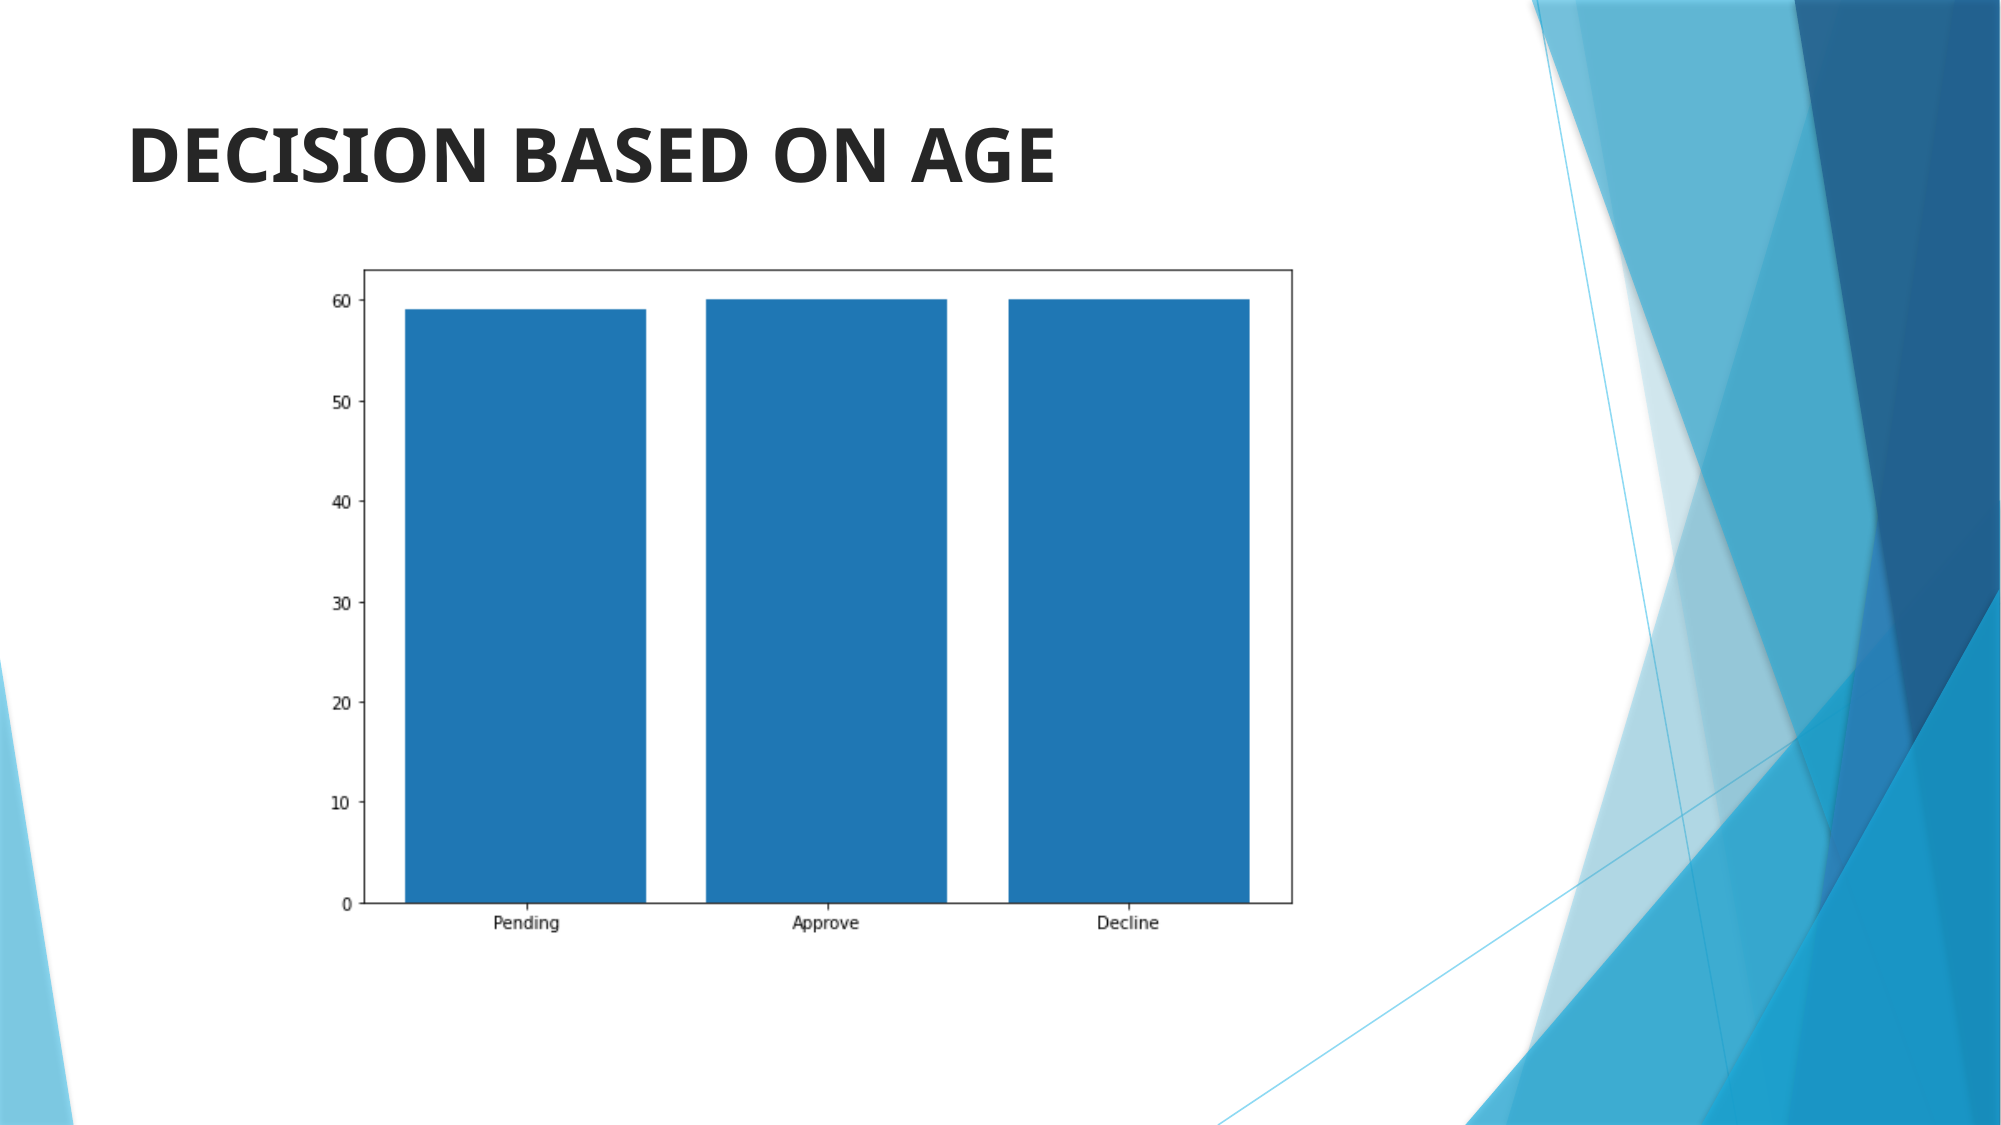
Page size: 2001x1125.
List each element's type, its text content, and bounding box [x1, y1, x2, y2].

title DECISION BASED ON AGE [111, 99, 1522, 317]
picture [304, 257, 1379, 952]
